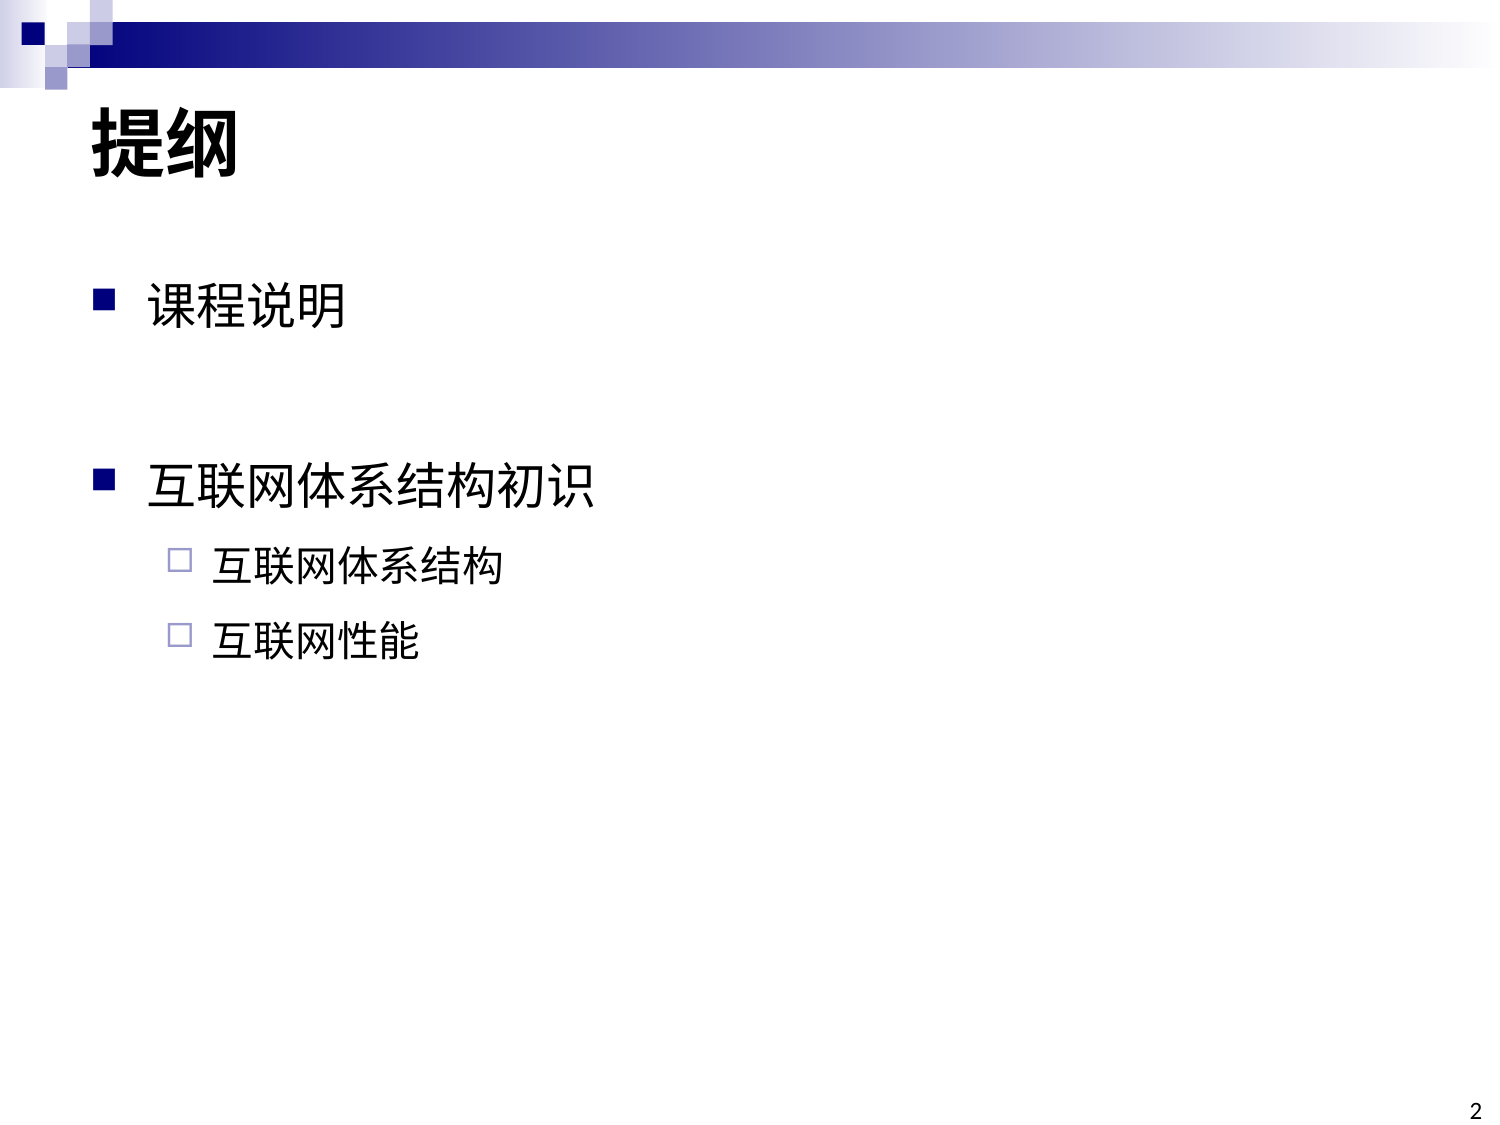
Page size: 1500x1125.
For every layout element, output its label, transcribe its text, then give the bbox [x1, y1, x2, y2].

list 课程说明 互联网体系结构初识 互联网体系结构 互联网性能 [75, 237, 1425, 1063]
title 提纲 [75, 75, 1425, 209]
slide_number 2 [1448, 1100, 1483, 1125]
